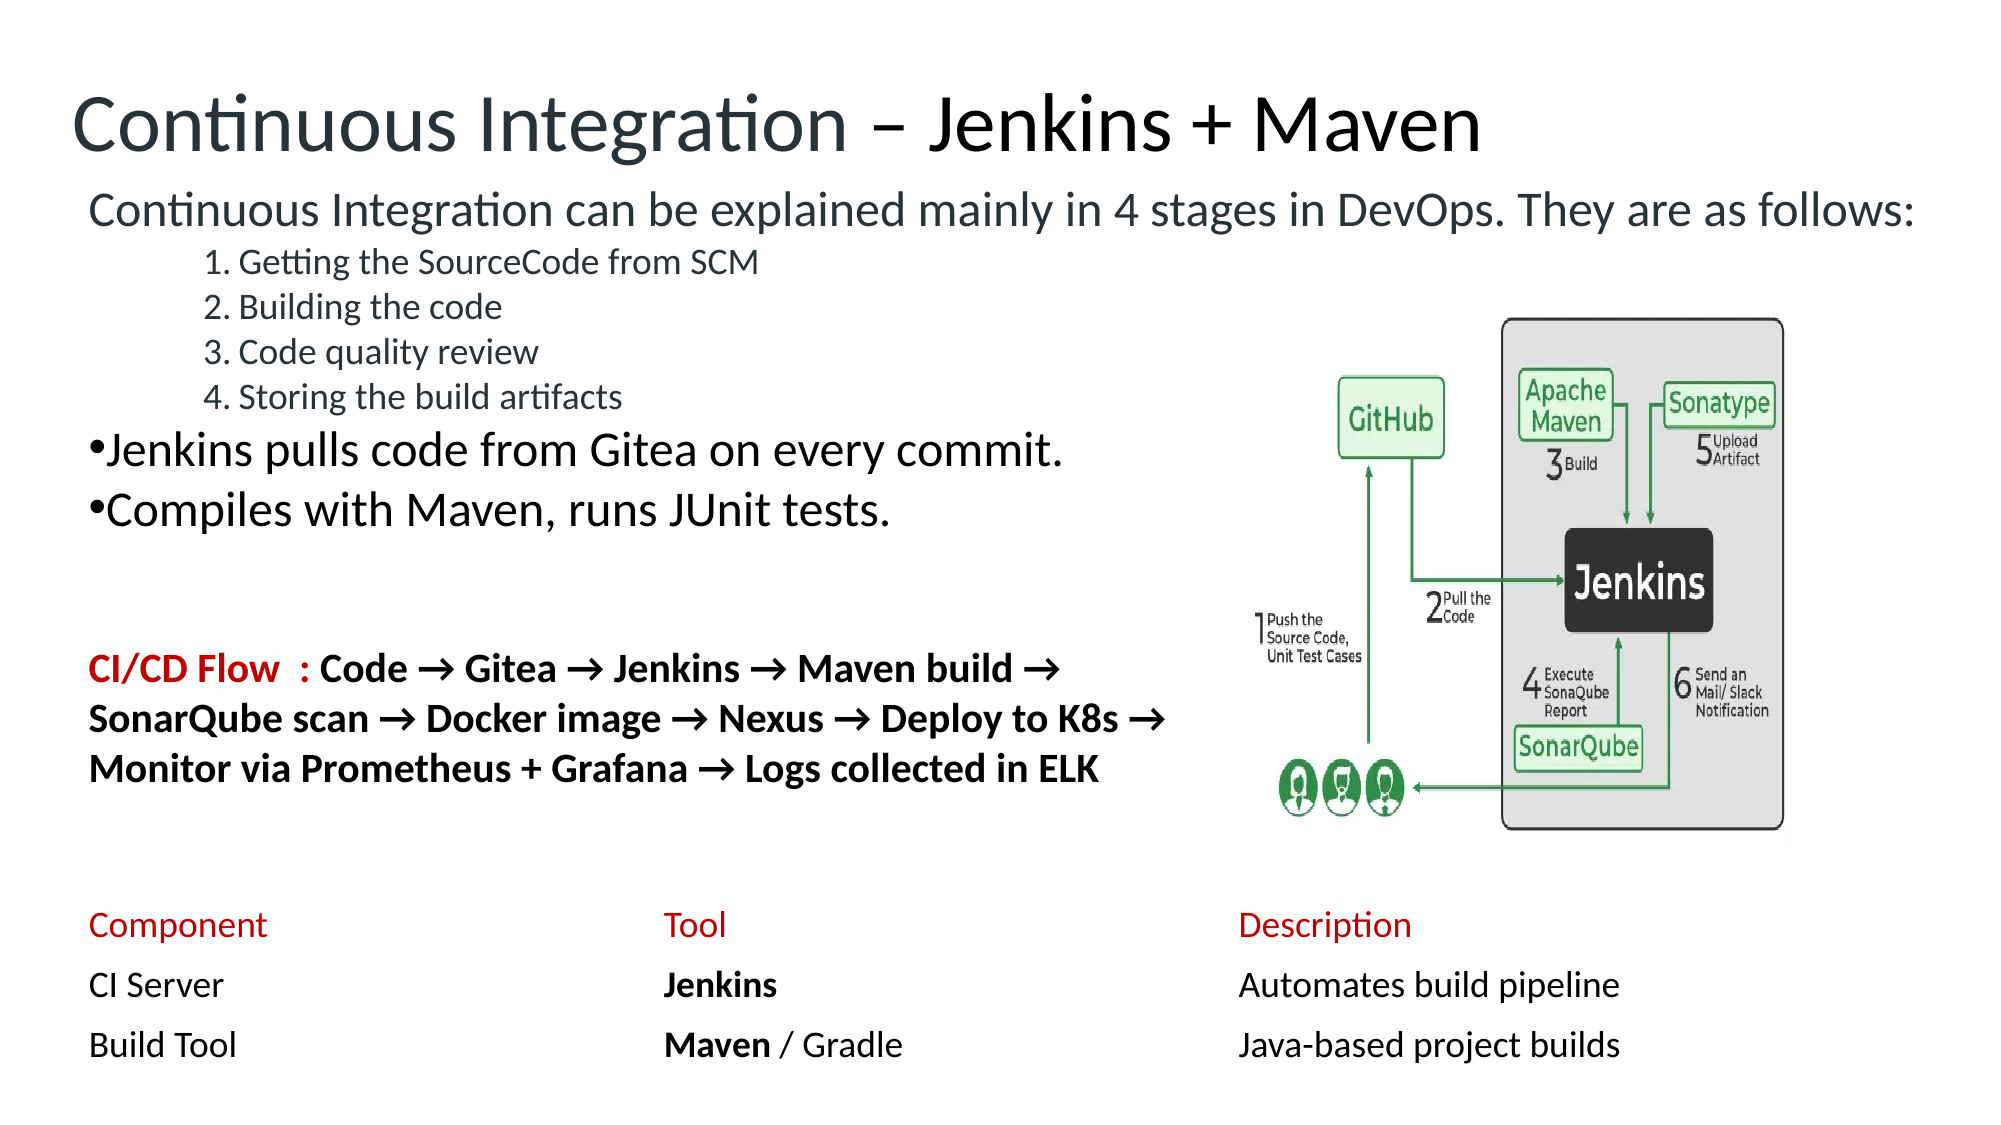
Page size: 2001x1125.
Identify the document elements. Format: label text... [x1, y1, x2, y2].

text_box Continuous Integration can be explained mainly in 4 stages in DevOps. They are as follows: Getting the SourceCode from SCM Building the code Code quality review Storing the build artifacts Jenkins pulls code from Gitea on every commit. Compiles with Maven, runs JUnit tests. [73, 169, 2000, 604]
table_header Component [74, 898, 649, 958]
table_cell CI Server [74, 958, 649, 1018]
table_header Tool [649, 898, 1224, 958]
table_cell Jenkins [649, 958, 1224, 1018]
text_box CI/CD Flow : Code → Gitea → Jenkins → Maven build → SonarQube scan → Docker image → Nexus → Deploy to K8s → Monitor via Prometheus + Grafana → Logs collected in ELK [73, 633, 1066, 799]
table_header Description [1224, 901, 1799, 958]
table_cell Java-based project builds [1224, 1018, 1799, 1078]
table_cell Build Tool [74, 1018, 649, 1078]
table_cell Automates build pipeline [1224, 958, 1799, 1018]
table_cell Maven / Gradle [649, 1018, 1224, 1078]
picture [1066, 248, 1995, 901]
text_box Continuous Integration – Jenkins + Maven [58, 60, 1500, 276]
